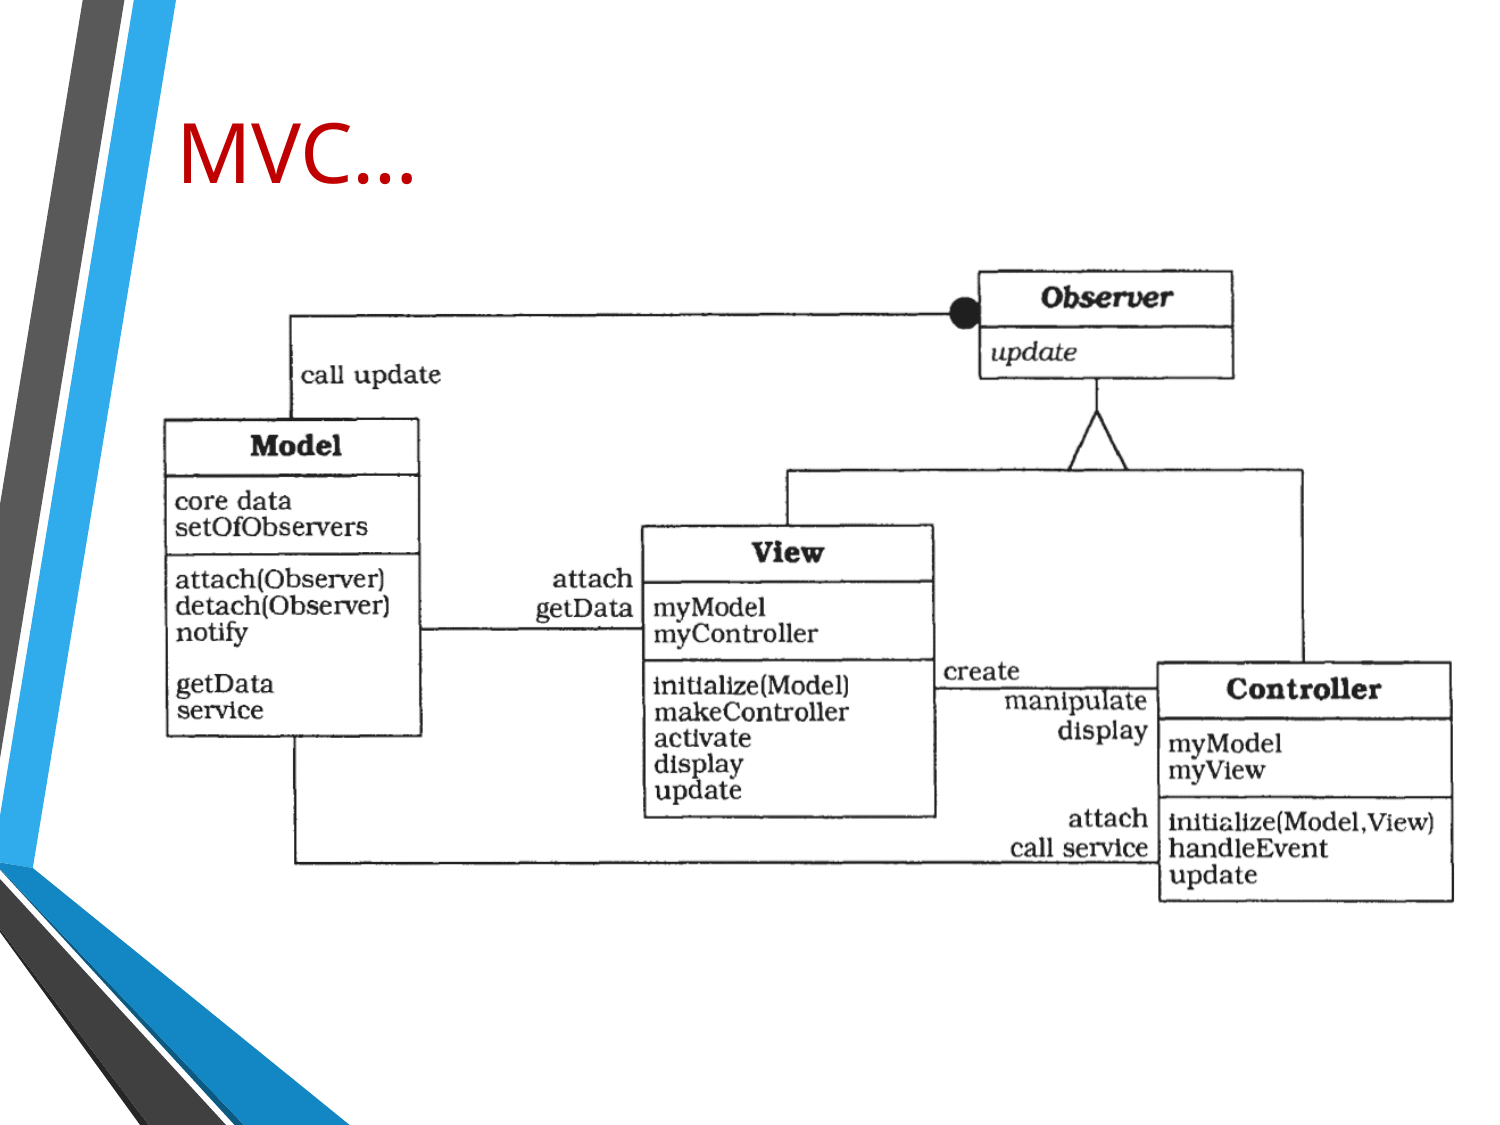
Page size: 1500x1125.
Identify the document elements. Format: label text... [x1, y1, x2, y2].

title MVC… [161, 75, 1425, 226]
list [143, 248, 1471, 911]
